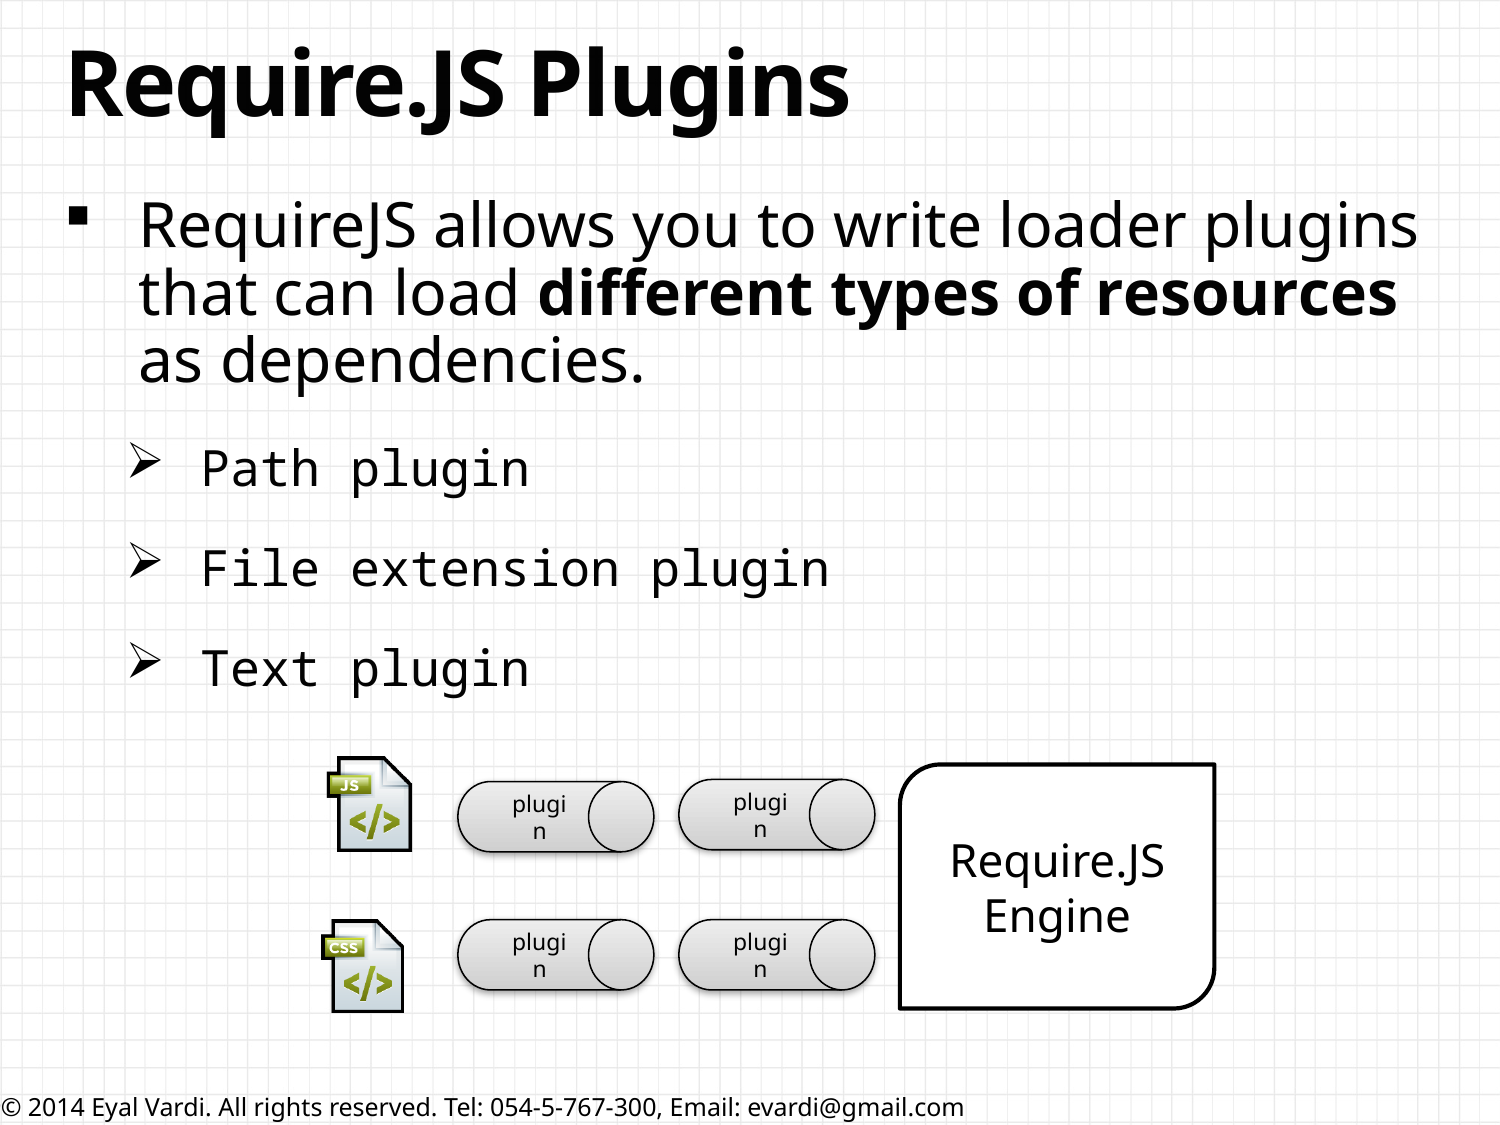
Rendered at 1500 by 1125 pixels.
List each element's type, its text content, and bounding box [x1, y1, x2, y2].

picture [0, 0, 1500, 1125]
text_box Require.JS Engine [897, 762, 1217, 1011]
title Require.JS Plugins [63, 37, 1436, 138]
text_box plugin [457, 918, 655, 991]
text_box plugin [678, 778, 876, 851]
text_box plugin [457, 780, 655, 853]
list RequireJS allows you to write loader plugins that can load different types of resources as dependencies. Path plugin File extension plugin Text plugin [63, 193, 1436, 708]
text_box plugin [678, 918, 876, 991]
